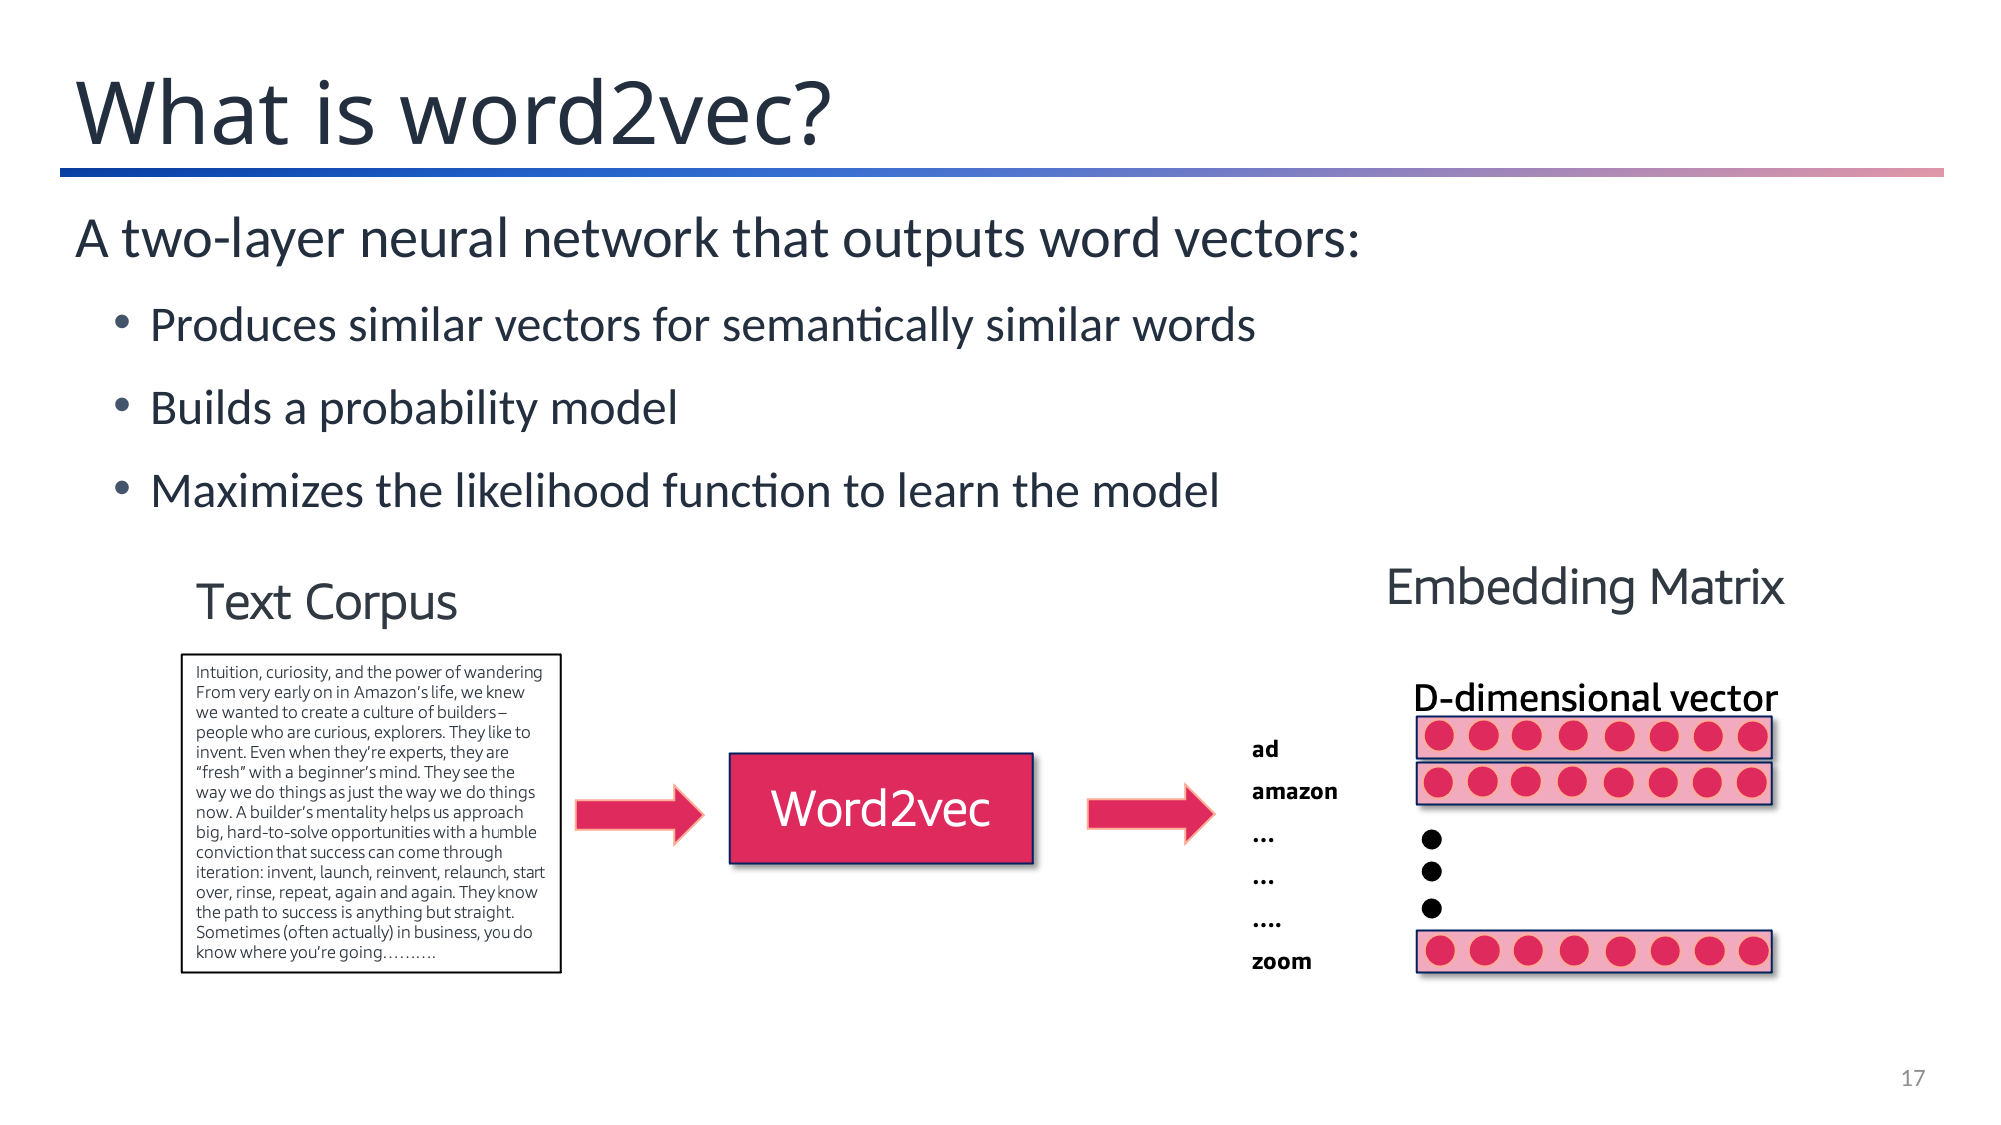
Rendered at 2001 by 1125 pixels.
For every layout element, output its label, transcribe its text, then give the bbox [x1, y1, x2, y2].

picture [60, 168, 1944, 177]
title What is word2vec? [60, 49, 1941, 170]
picture [164, 542, 1836, 988]
slide_number 17 [1861, 1057, 1941, 1095]
list A two-layer neural network that outputs word vectors: Produces similar vectors for semantically similar words Builds a probability model Maximizes the likelihood function to learn the model [60, 191, 1941, 1055]
